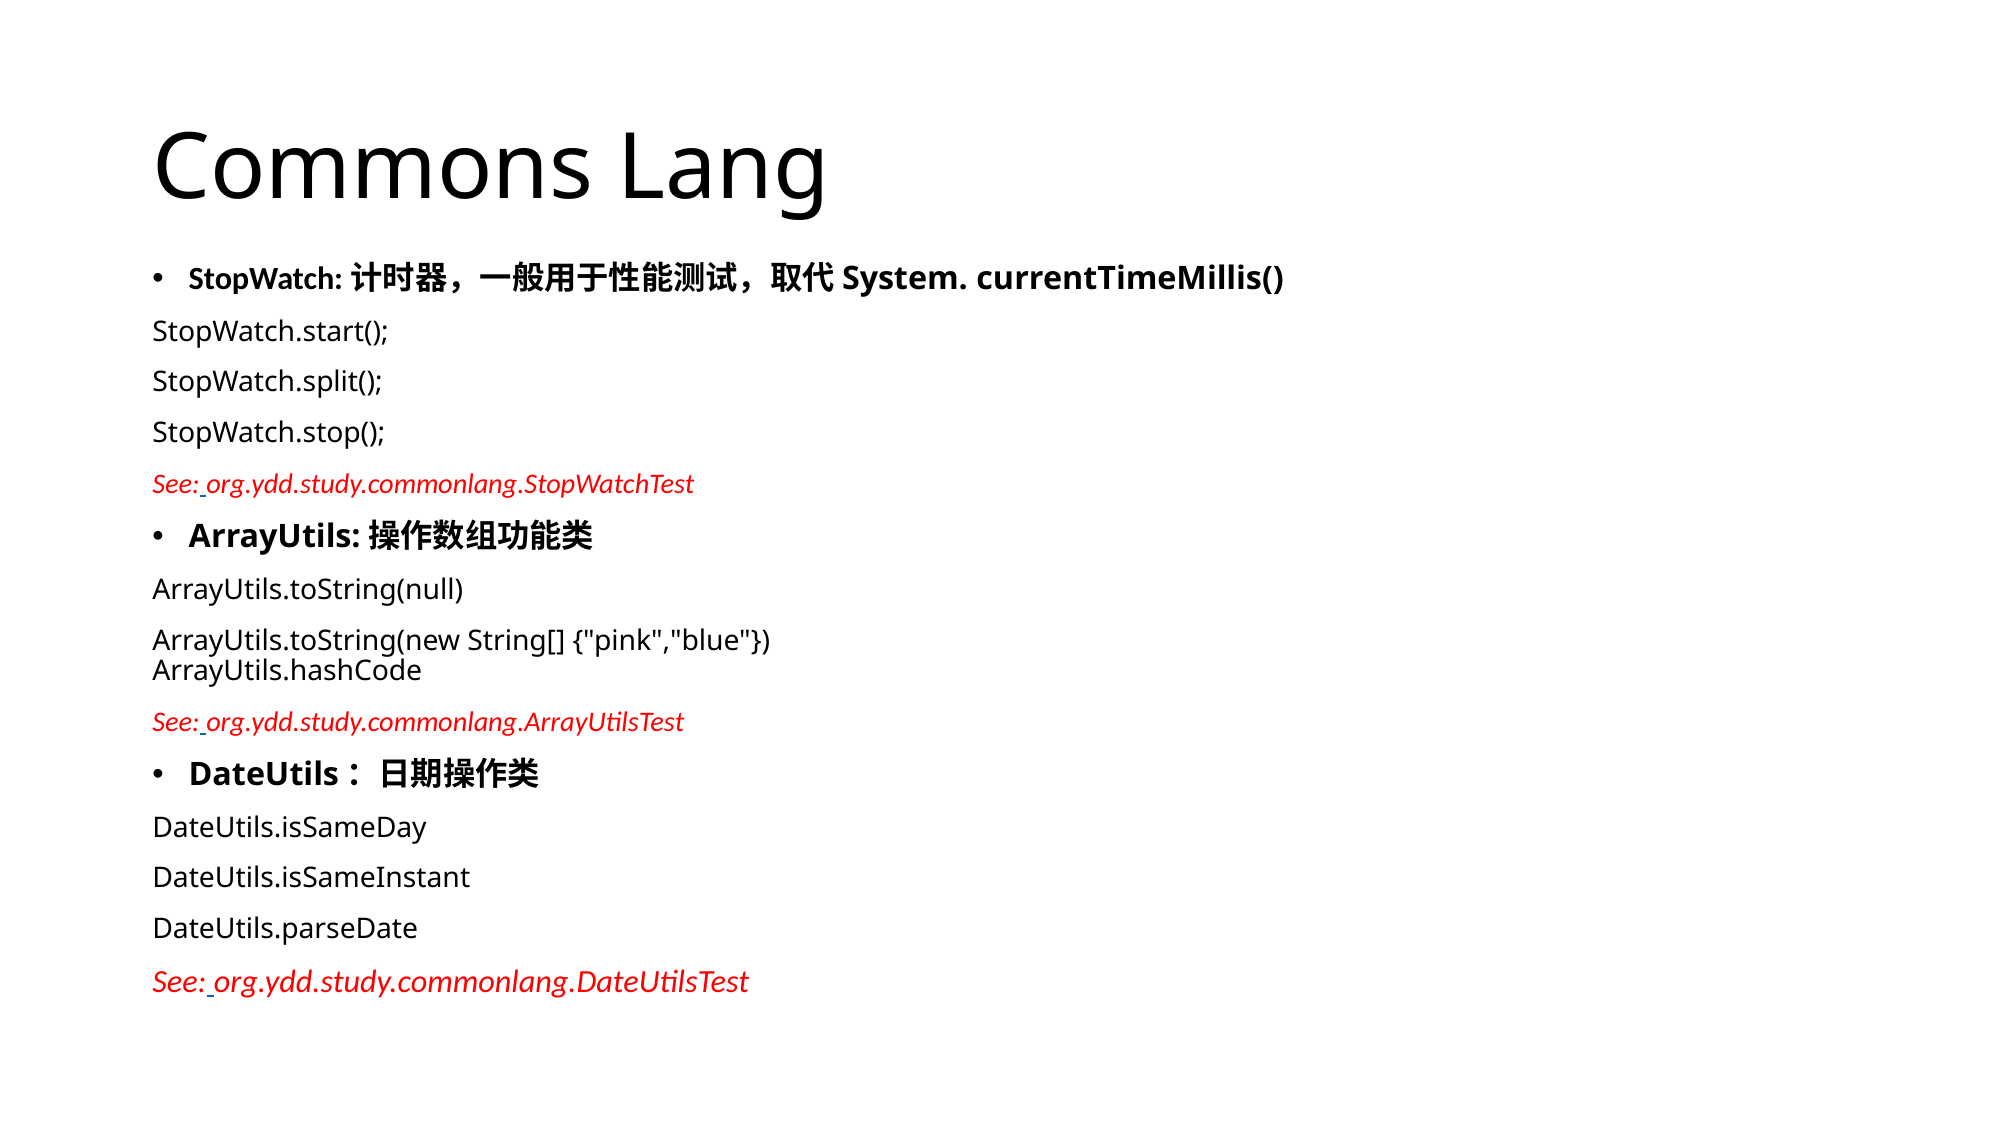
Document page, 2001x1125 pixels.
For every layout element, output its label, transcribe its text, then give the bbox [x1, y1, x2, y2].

title Commons Lang [137, 59, 1863, 254]
list StopWatch:计时器，一般用于性能测试，取代System. currentTimeMillis() StopWatch.start(); StopWatch.split(); StopWatch.stop(); See: org.ydd.study.commonlang.StopWatchTest ArrayUtils:操作数组功能类 ArrayUtils.toString(null) ArrayUtils.toString(new String[] {"pink","blue"}) ArrayUtils.hashCode See: org.ydd.study.commonlang.ArrayUtilsTest DateUtils：日期操作类 DateUtils.isSameDay DateUtils.isSameInstant DateUtils.parseDate See: org.ydd.study.commonlang.DateUtilsTest [137, 254, 1863, 1014]
